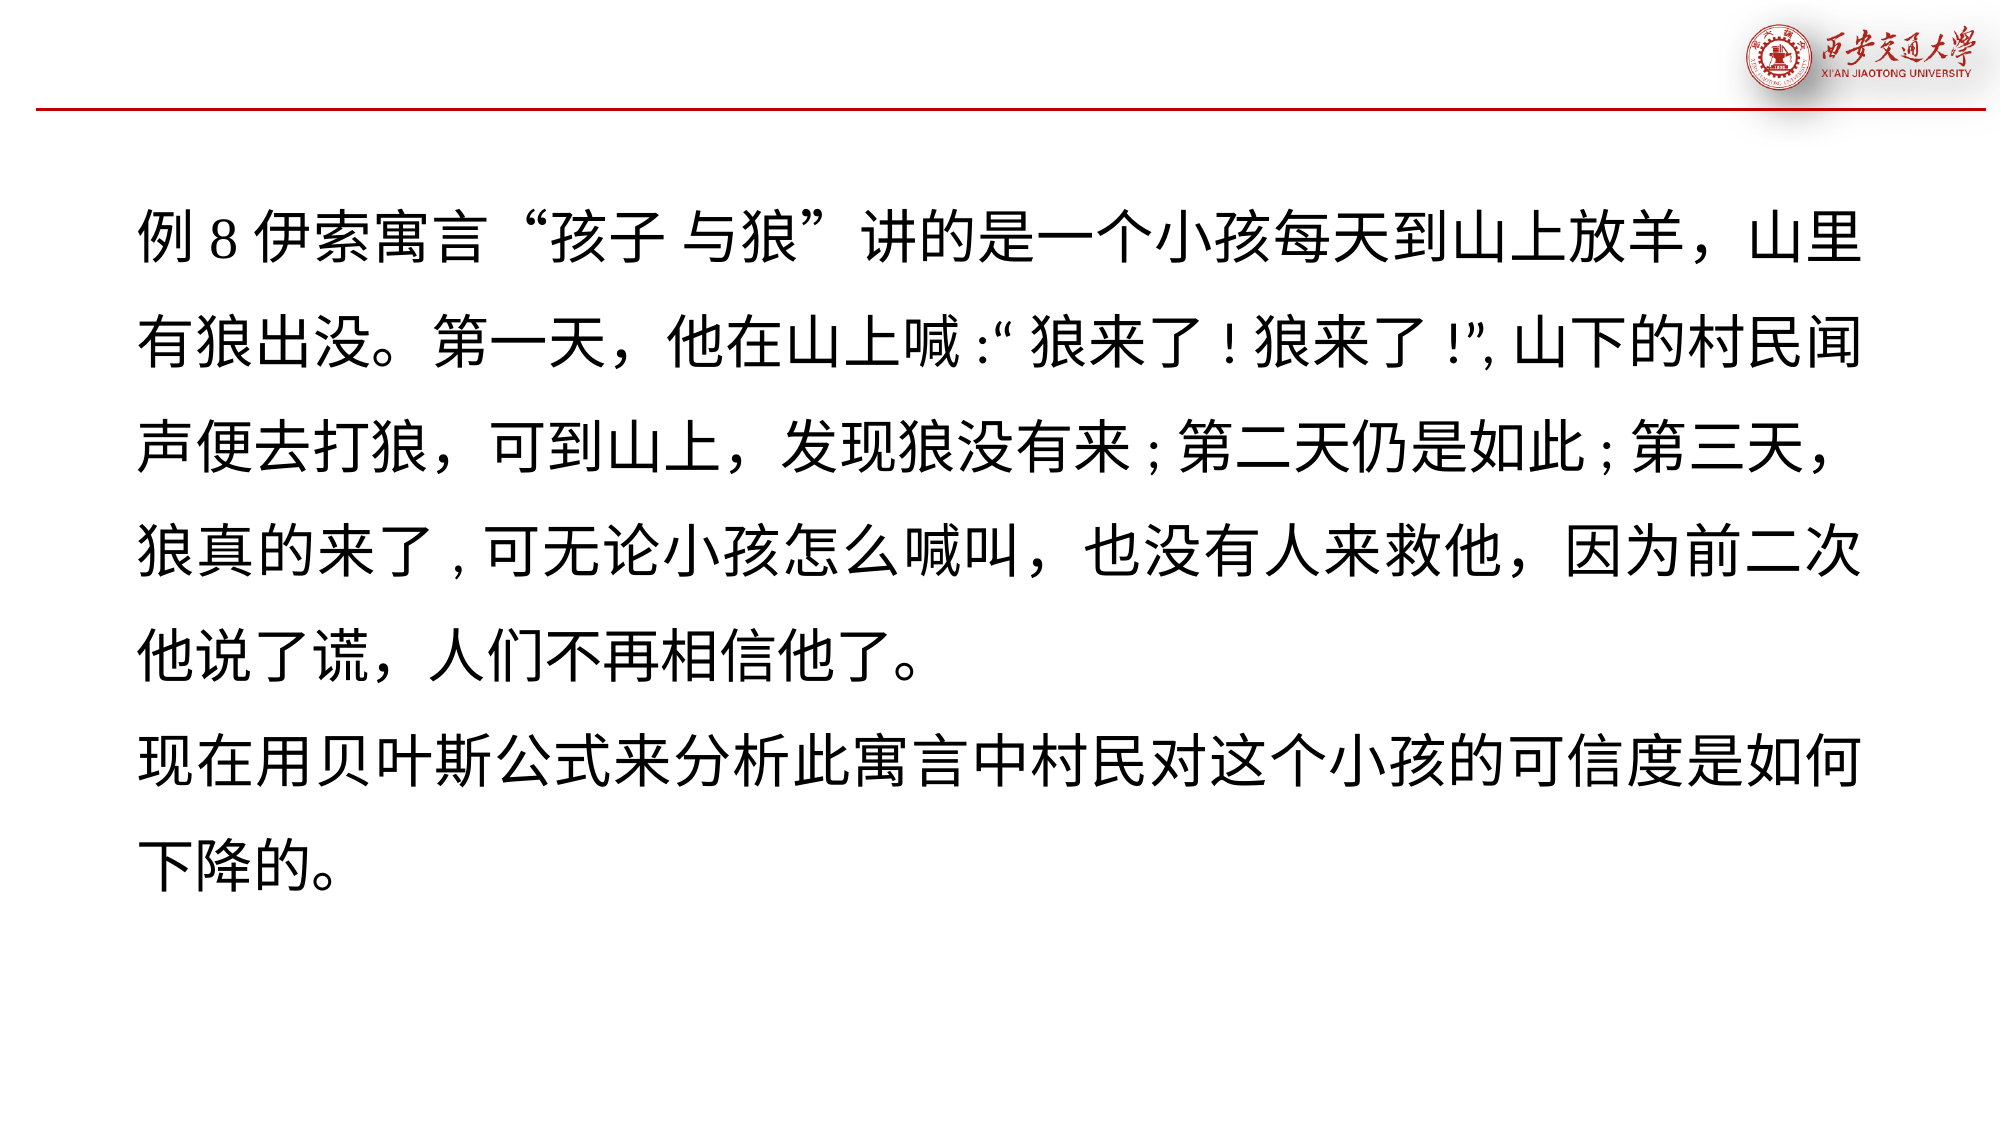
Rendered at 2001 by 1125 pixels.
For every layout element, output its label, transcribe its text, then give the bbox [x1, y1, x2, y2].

text_box 例8伊索寓言“孩子 与狼”讲的是一个小孩每天到山上放羊，山里有狼出没。第一天，他在山上喊:“狼来了!狼来了!”,山下的村民闻声便去打狼，可到山上，发现狼没有来;第二天仍是如此;第三天，狼真的来了,可无论小孩怎么喊叫，也没有人来救他，因为前二次他说了谎，人们不再相信他了。 现在用贝叶斯公式来分析此寓言中村民对这个小孩的可信度是如何下降的。 [121, 157, 1879, 907]
picture [1728, 0, 1993, 158]
